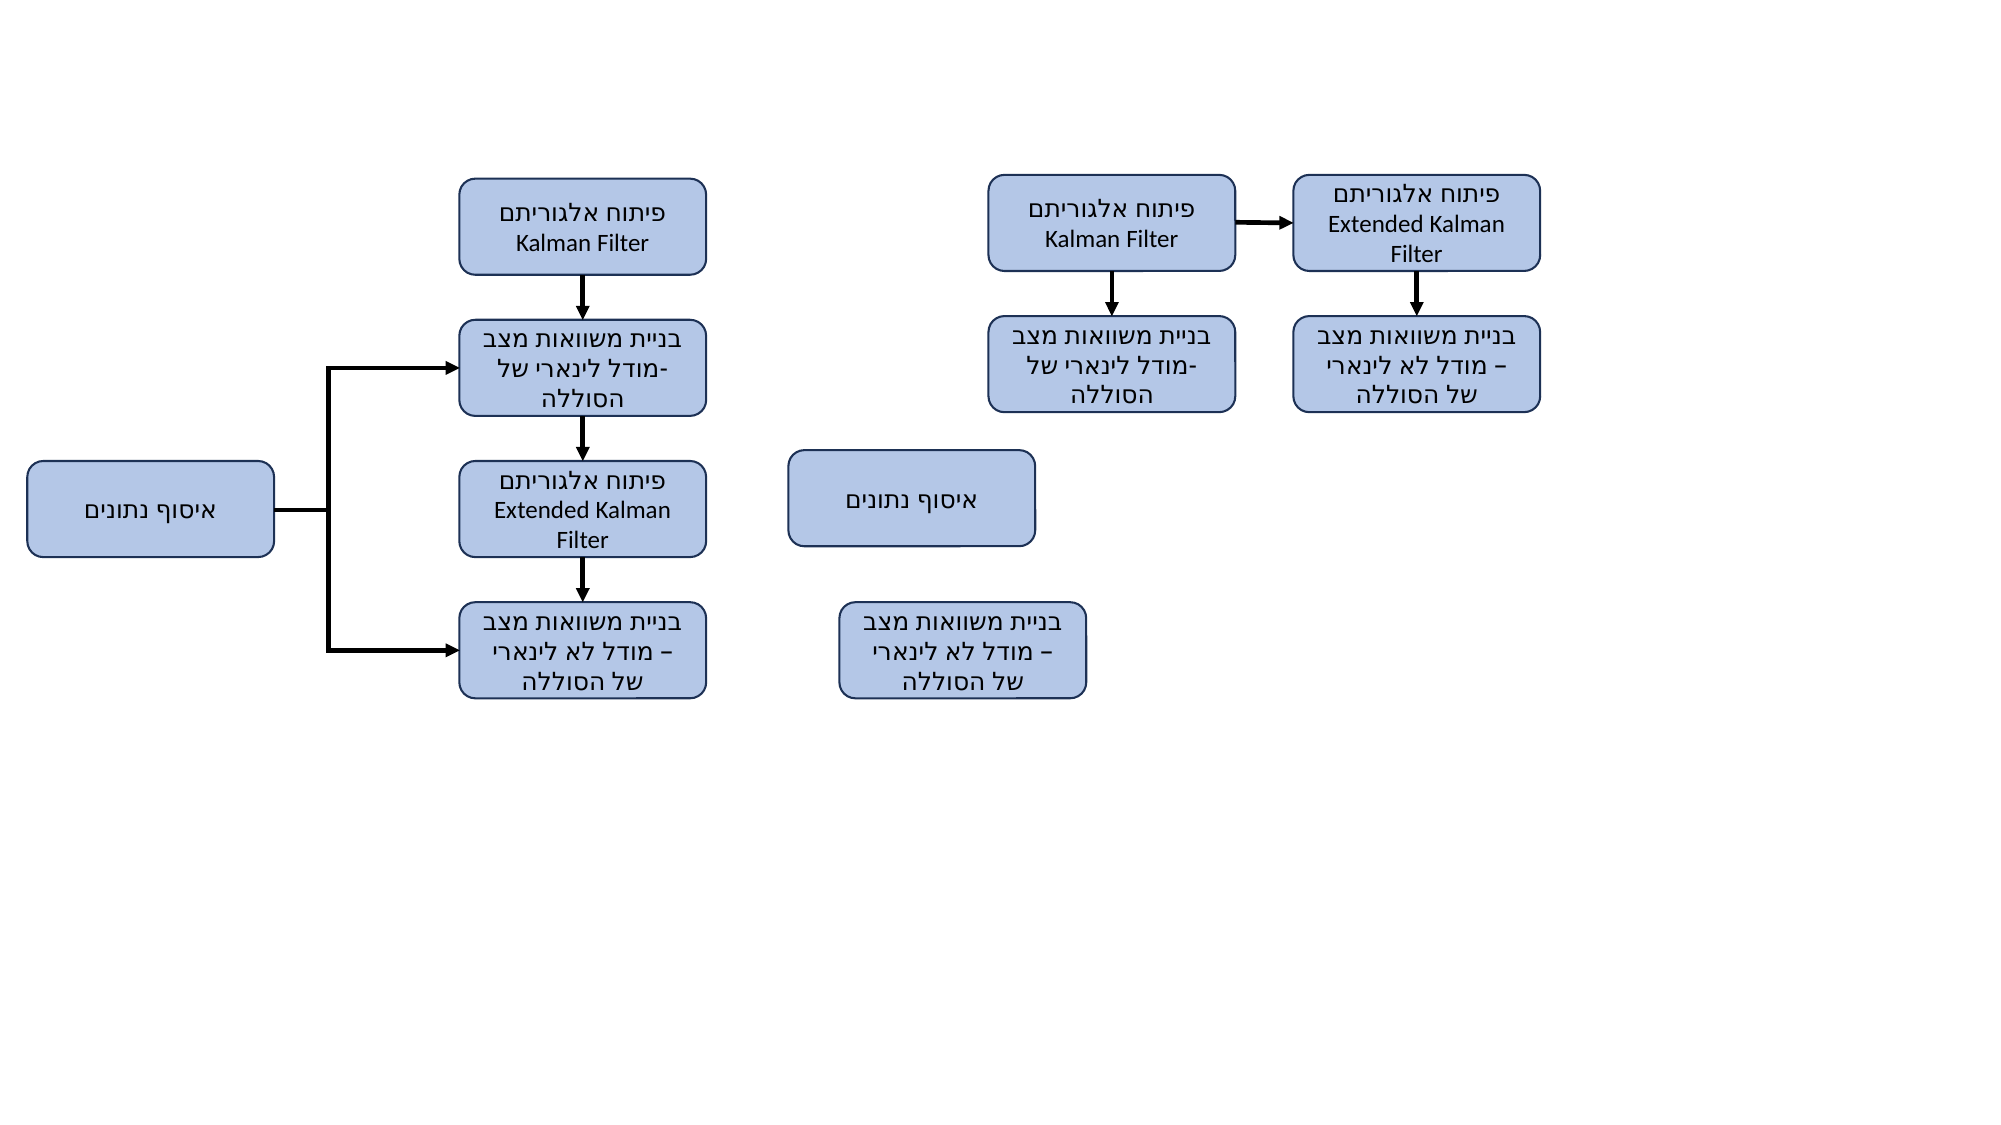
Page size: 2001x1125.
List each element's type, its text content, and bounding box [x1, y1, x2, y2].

text_box בניית משוואות מצב – מודל לא לינארי של הסוללה [1292, 315, 1542, 414]
text_box בניית משוואות מצב -מודל לינארי של הסוללה [987, 315, 1237, 414]
text_box איסוף נתונים [787, 449, 1037, 548]
text_box בניית משוואות מצב – מודל לא לינארי של הסוללה [838, 601, 1088, 700]
text_box פיתוח אלגוריתם Extended Kalman Filter [1292, 173, 1542, 273]
text_box בניית משוואות מצב – מודל לא לינארי של הסוללה [458, 601, 708, 700]
text_box איסוף נתונים [26, 459, 276, 559]
text_box פיתוח אלגוריתם Kalman Filter [458, 177, 708, 276]
text_box בניית משוואות מצב -מודל לינארי של הסוללה [458, 318, 708, 417]
text_box פיתוח אלגוריתם Extended Kalman Filter [458, 459, 708, 559]
text_box פיתוח אלגוריתם Kalman Filter [987, 173, 1237, 273]
